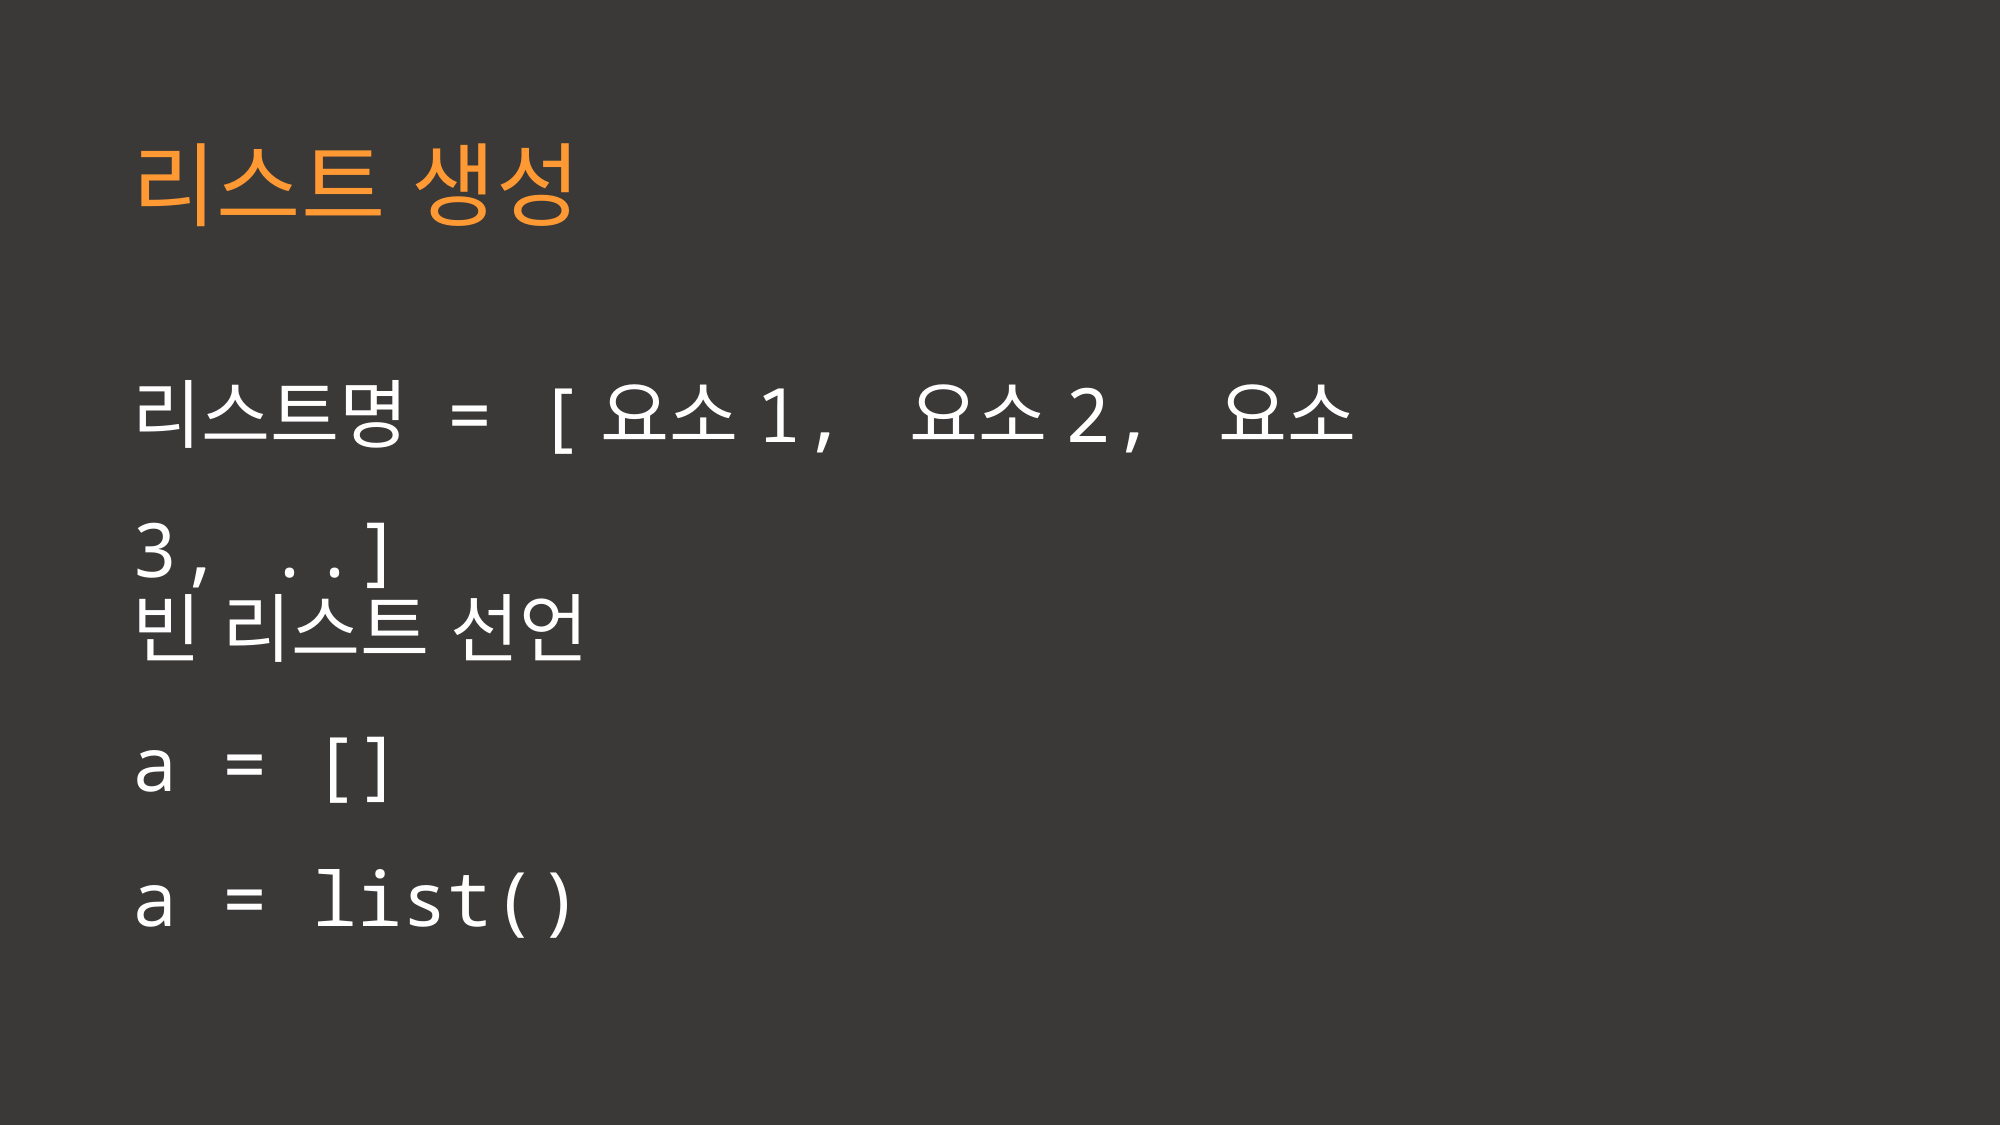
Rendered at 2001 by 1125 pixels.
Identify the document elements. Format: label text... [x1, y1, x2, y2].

text_box 리스트 생성 [117, 120, 1345, 245]
text_box 빈 리스트 선언 a = [] a = list() [117, 529, 1570, 950]
text_box 리스트명 = [요소1, 요소2, 요소3, ..] [117, 315, 1570, 529]
